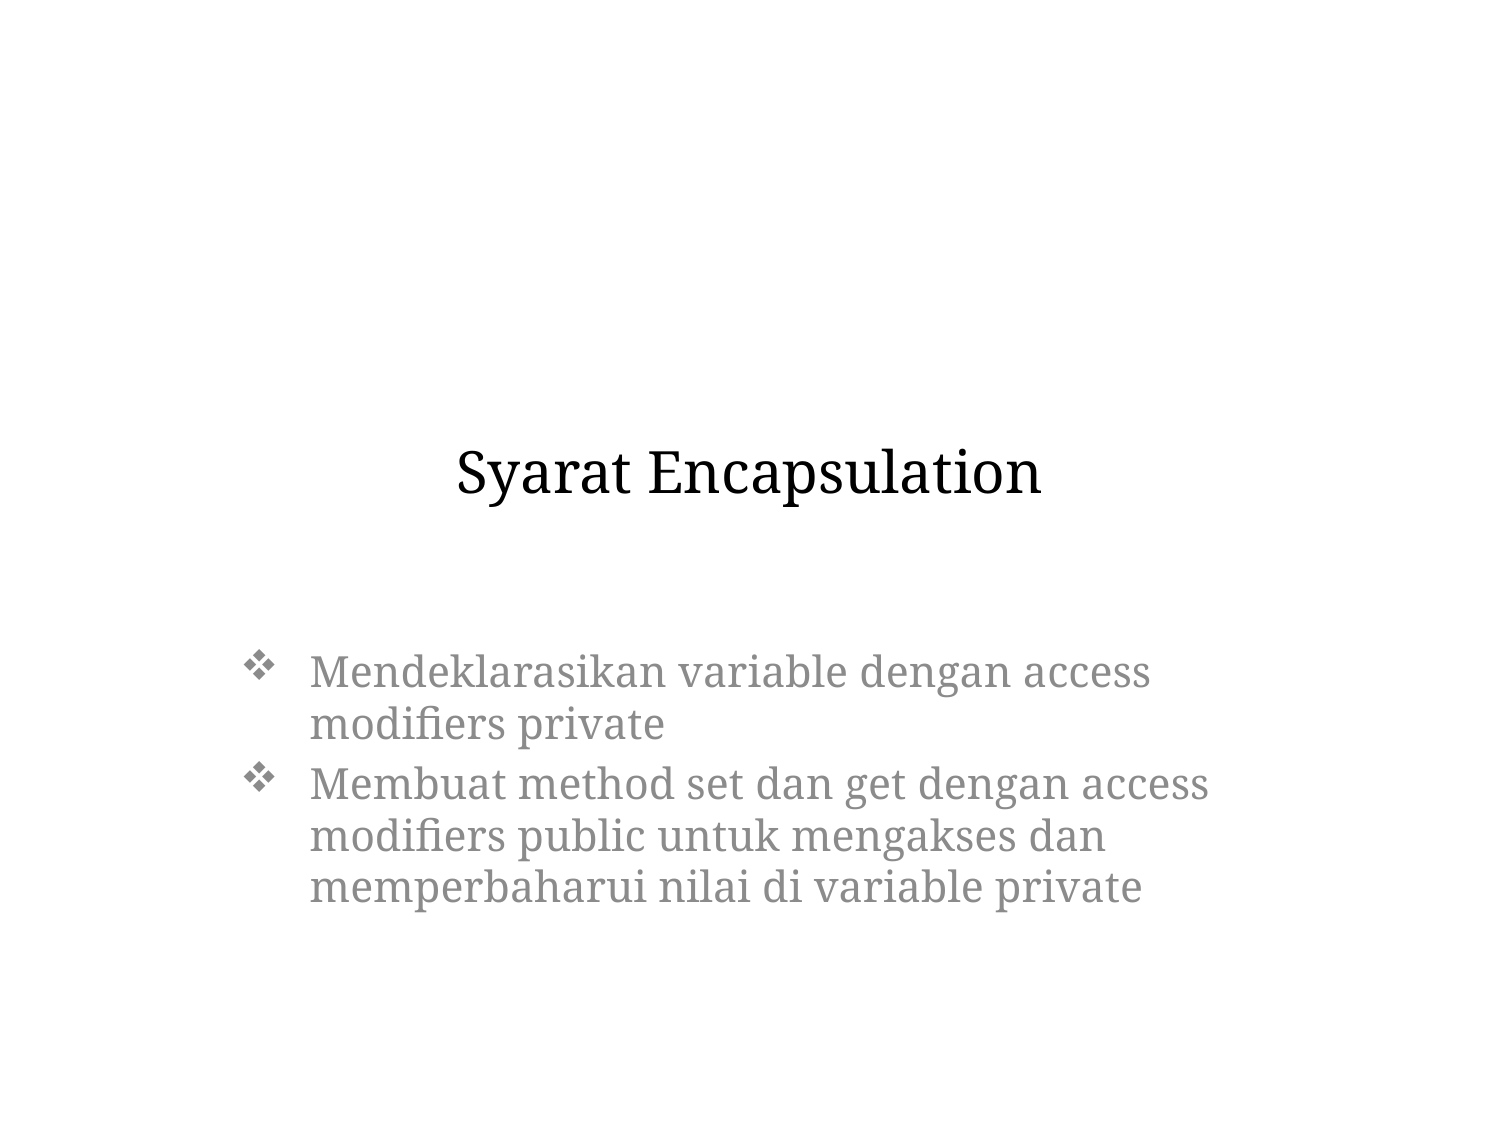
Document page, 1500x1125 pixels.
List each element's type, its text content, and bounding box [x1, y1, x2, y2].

subtitle Mendeklarasikan variable dengan access modifiers private Membuat method set dan get dengan access modifiers public untuk mengakses dan memperbaharui nilai di variable private [225, 637, 1275, 925]
title Syarat Encapsulation [112, 349, 1388, 591]
